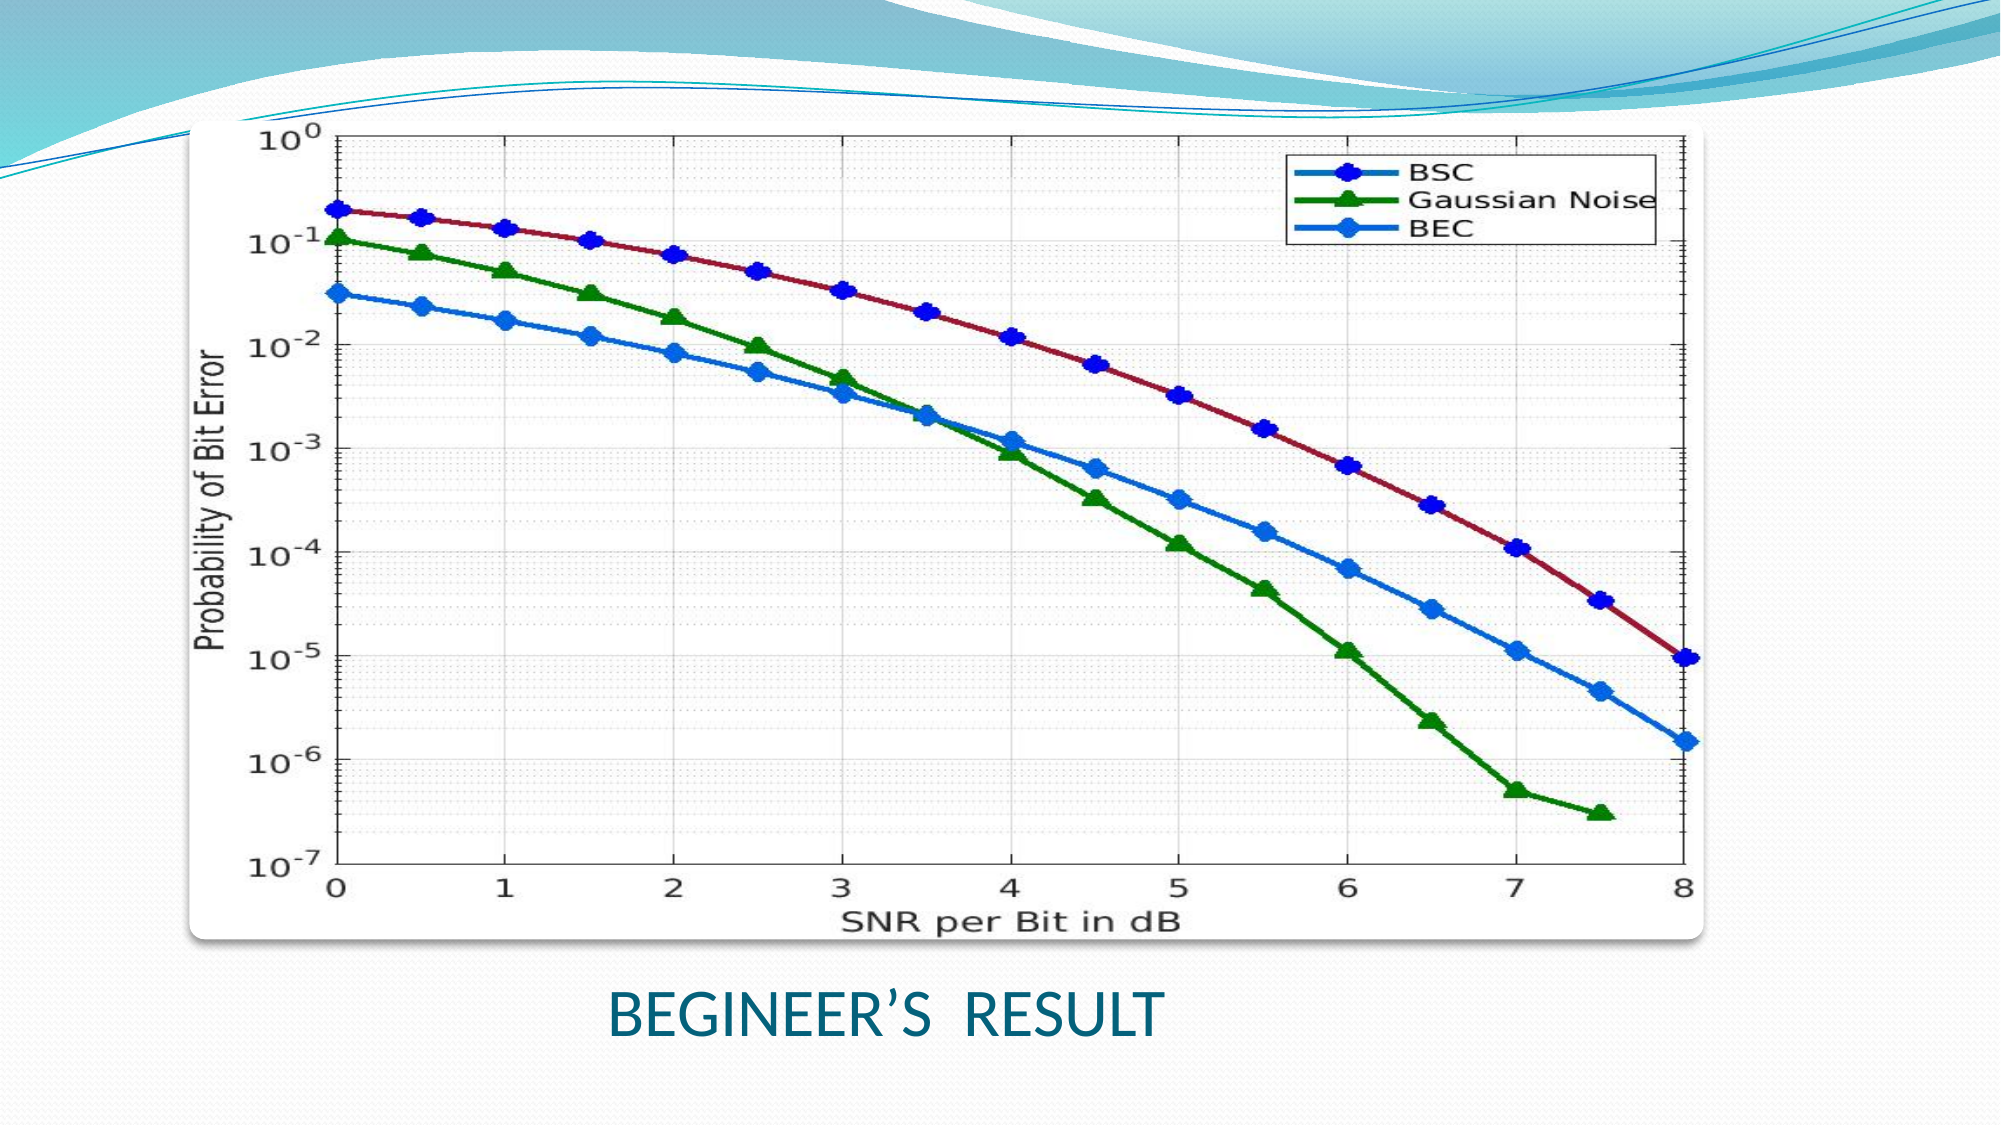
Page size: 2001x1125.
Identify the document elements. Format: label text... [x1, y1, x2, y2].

picture [189, 120, 1704, 940]
title BEGINEER’S RESULT [255, 960, 1704, 1051]
